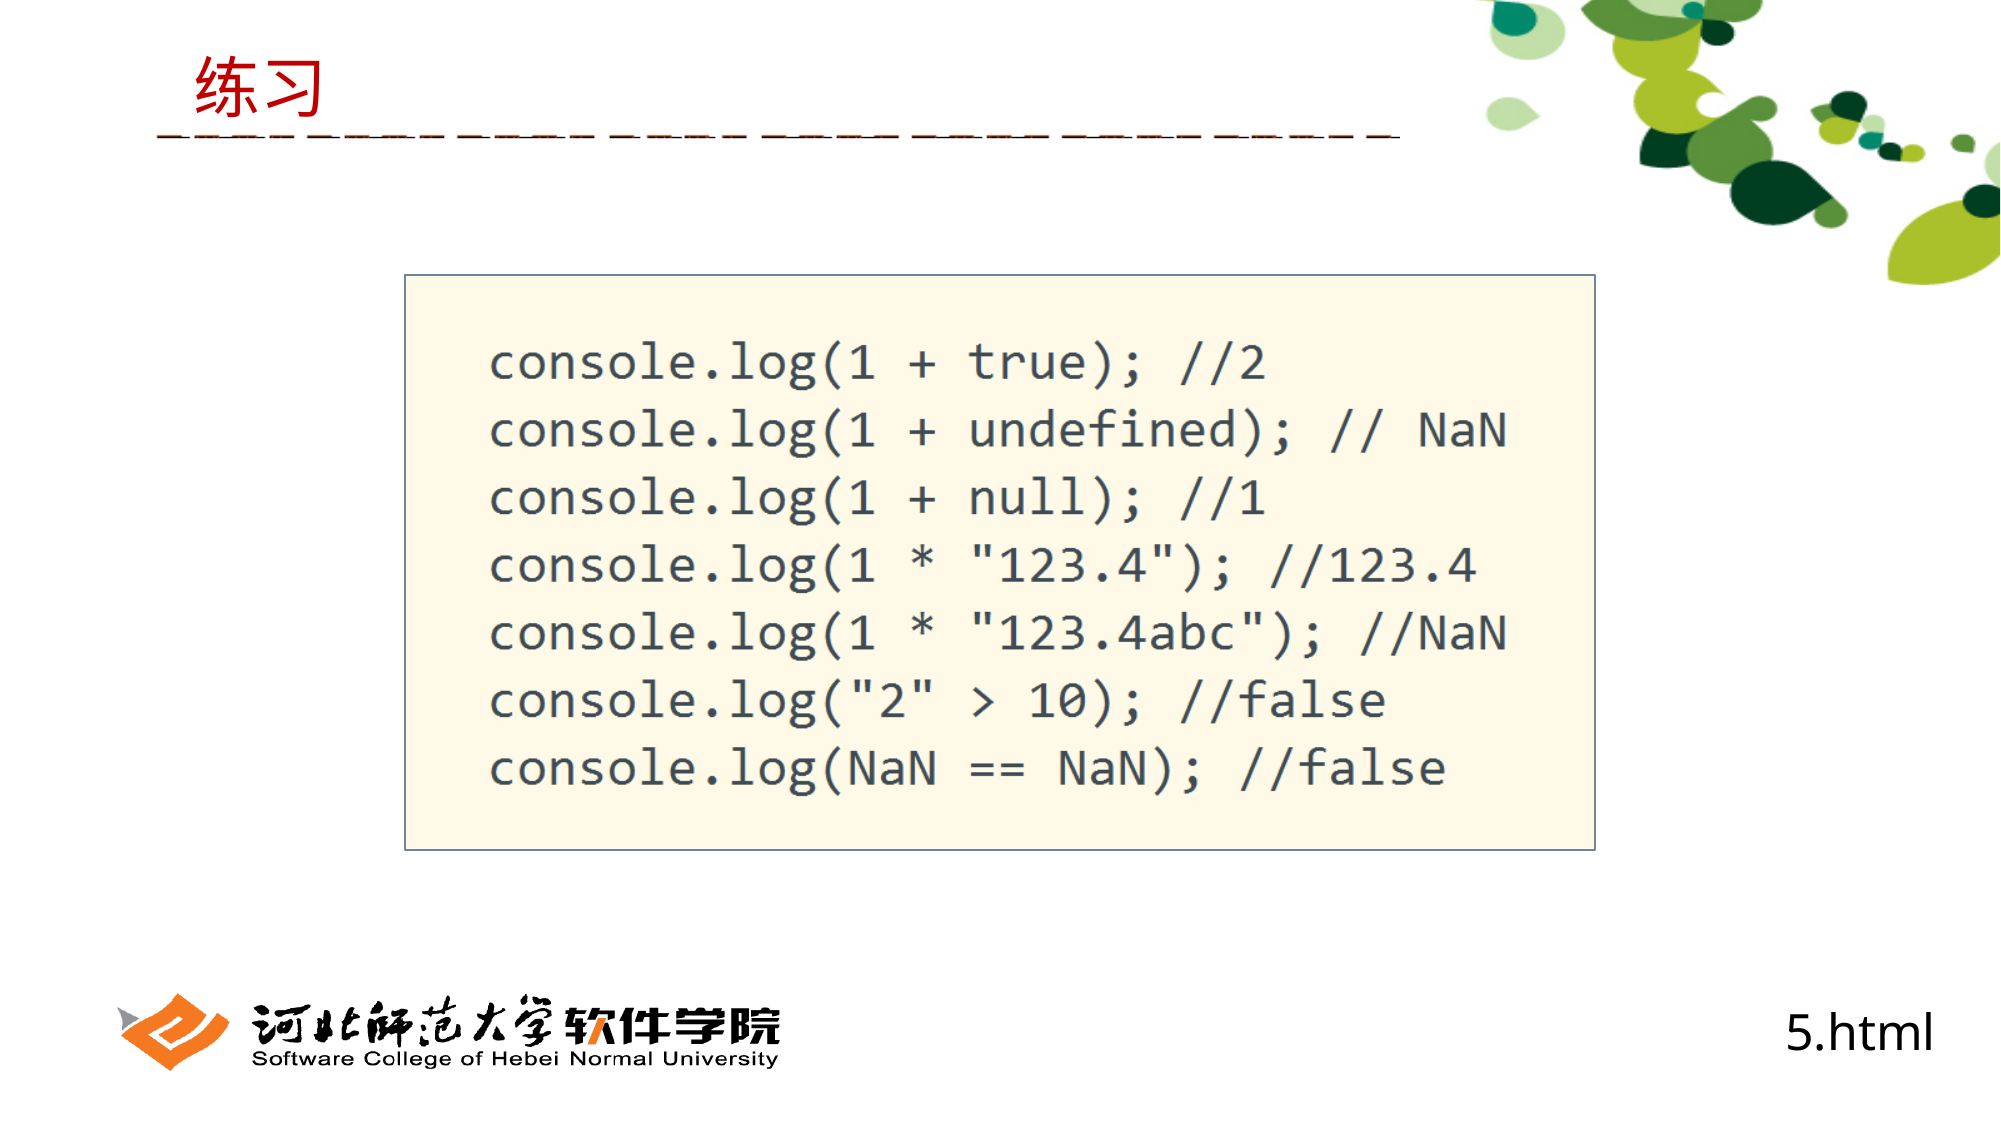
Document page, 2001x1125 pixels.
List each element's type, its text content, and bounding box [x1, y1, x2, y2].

text_box 5.html [1770, 992, 1952, 1068]
list 练习 [178, 38, 1523, 120]
picture [0, 0, 2001, 1125]
